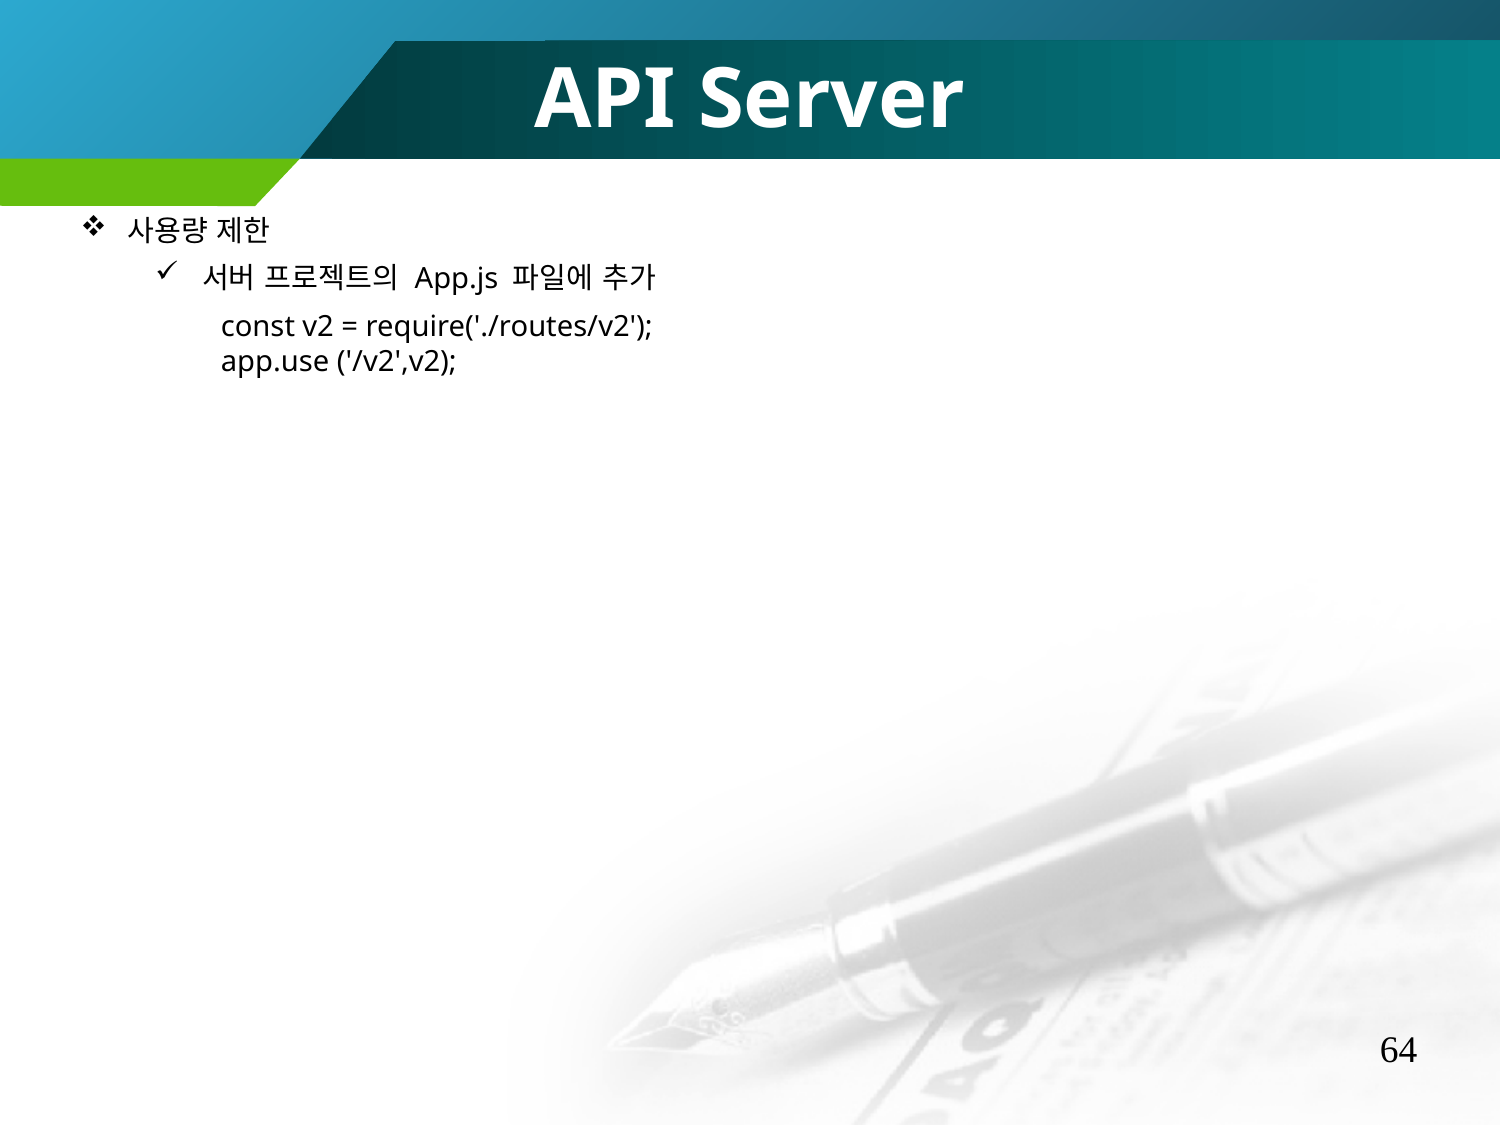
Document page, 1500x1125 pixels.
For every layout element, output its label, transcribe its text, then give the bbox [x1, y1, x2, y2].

text_box 사용량 제한 서버 프로젝트의 App.js 파일에 추가 const v2 = require('./routes/v2'); app.use ('/v2',v2); [75, 207, 1421, 1095]
picture [490, 448, 1500, 1125]
text_box API Server [0, 37, 1500, 163]
